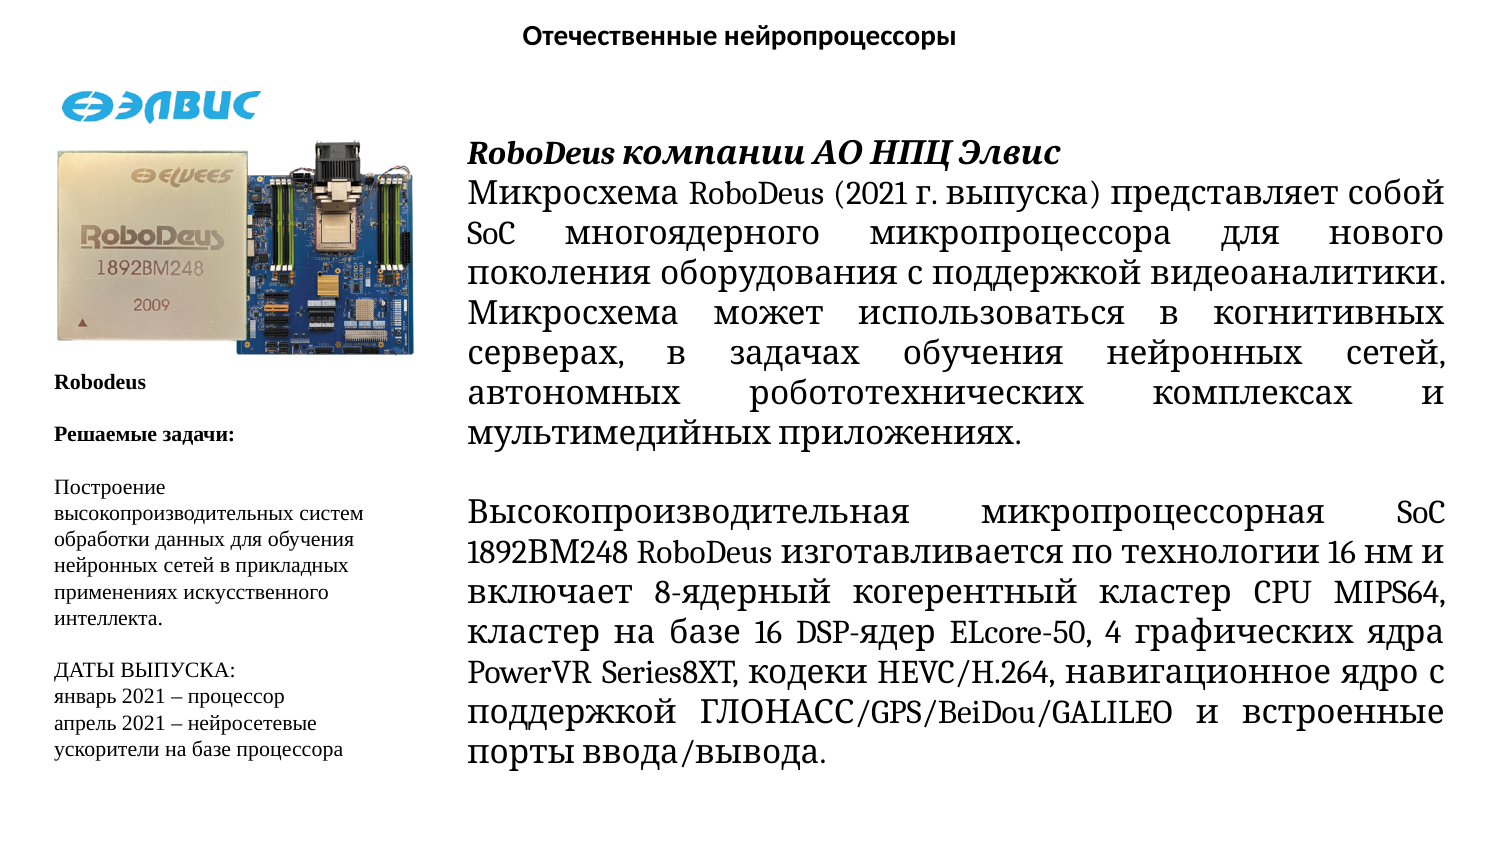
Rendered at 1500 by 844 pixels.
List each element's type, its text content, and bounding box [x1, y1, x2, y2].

text_box Отечественные нейропроцессоры [161, 7, 1319, 61]
picture [45, 137, 416, 361]
picture [62, 91, 261, 124]
text_box Robodeus Решаемые задачи: Построение высокопроизводительных систем обработки данных для обучения нейронных сетей в прикладных применениях искусственного интеллекта. ДАТЫ ВЫПУСКА: январь 2021 – процессор апрель 2021 – нейросетевые ускорители на базе процессора [39, 360, 395, 799]
text_box RoboDeus компании АО НПЦ Элвис Микросхема RoboDeus (2021 г. выпуска) представляет собой SoC многоядерного микропроцессора для нового поколения оборудования с поддержкой видеоаналитики. Микросхема может использоваться в когнитивных серверах, в задачах обучения нейронных сетей, автономных робототехнических комплексах и мультимедийных приложениях. Высокопроизводительная микропроцессорная SoC 1892ВМ248 RoboDeus изготавливается по технологии 16 нм и включает 8-ядерный когерентный кластер CPU MIPS64, кластер на базе 16 DSP-ядер ELcore-50, 4 графических ядра PowerVR Series8XT, кодеки HEVC/H.264, навигационное ядро с поддержкой ГЛОНАСС/GPS/BeiDou/GALILEO и встроенные порты ввода/вывода. [452, 123, 1461, 778]
